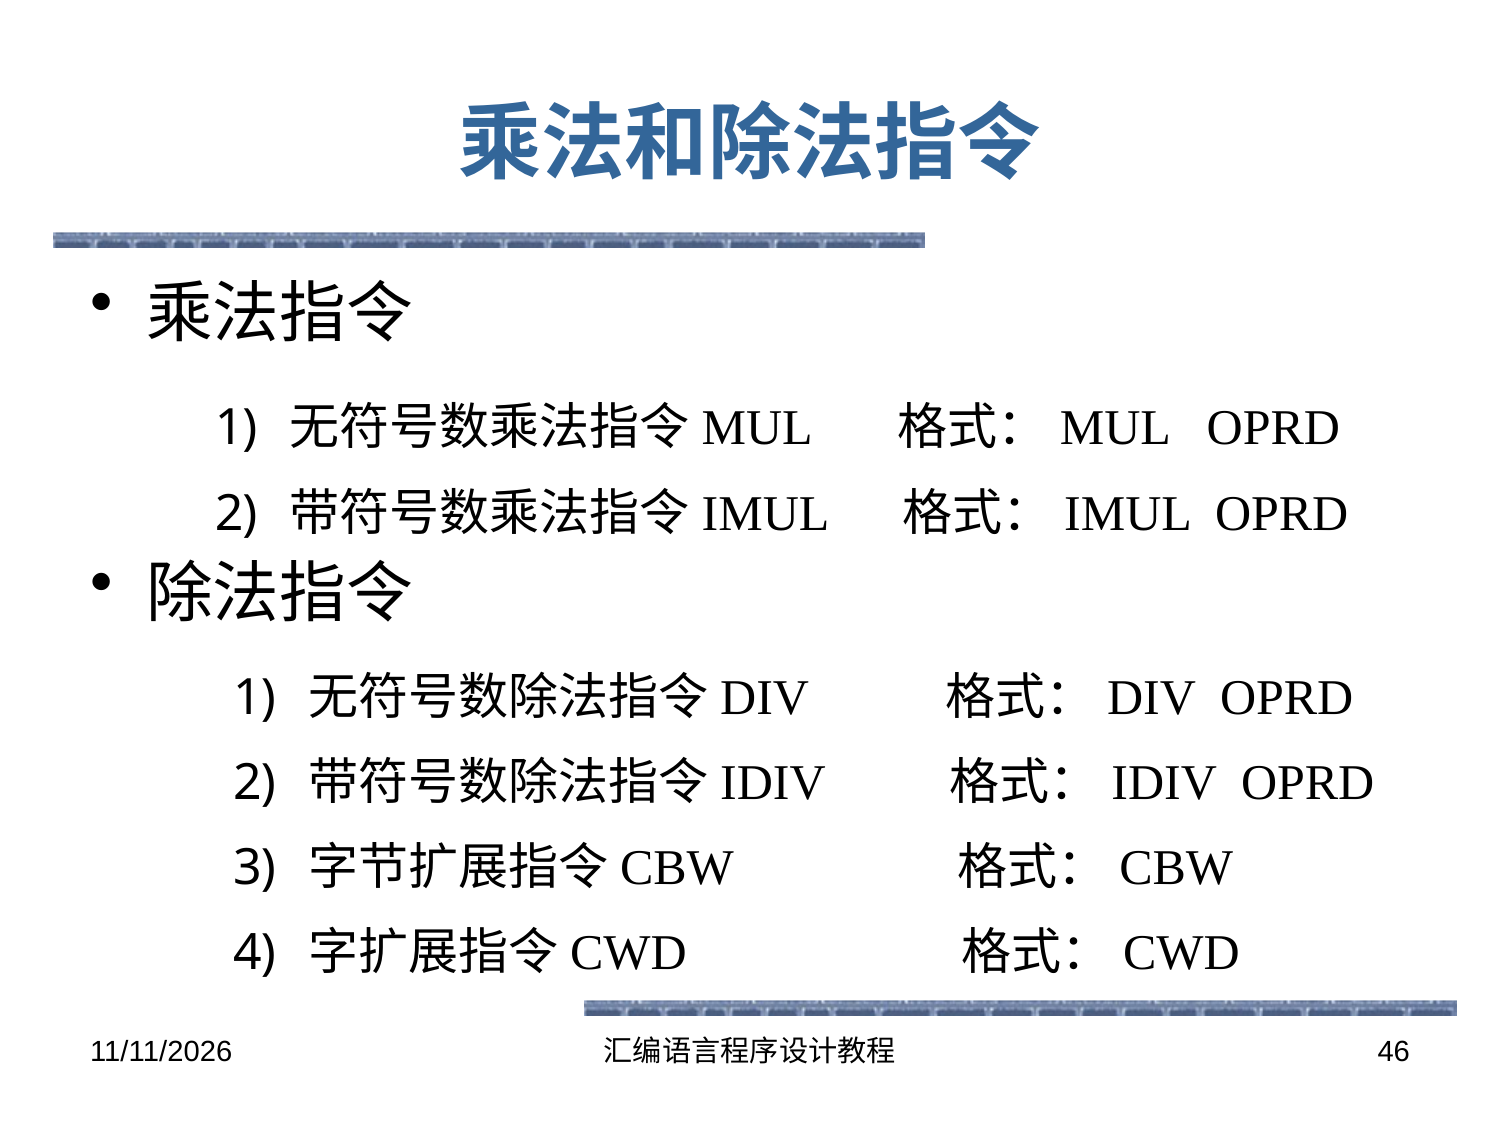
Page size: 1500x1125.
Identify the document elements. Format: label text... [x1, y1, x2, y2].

picture [53, 231, 925, 248]
footer 汇编语言程序设计教程 [512, 1024, 988, 1103]
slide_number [74, 1024, 426, 1103]
list 乘法指令 除法指令 [74, 262, 1426, 1006]
text_box 无符号数除法指令DIV 格式：DIV OPRD 带符号数除法指令IDIV 格式：IDIV OPRD 字节扩展指令CBW 格式：CBW 字扩展指令CWD 格式：CWD [218, 657, 1431, 987]
title 乘法和除法指令 [74, 44, 1426, 233]
picture [584, 999, 1457, 1016]
text_box 无符号数乘法指令MUL 格式：MUL OPRD 带符号数乘法指令IMUL 格式：IMUL OPRD [200, 387, 1375, 548]
slide_number 46 [1074, 1024, 1426, 1103]
